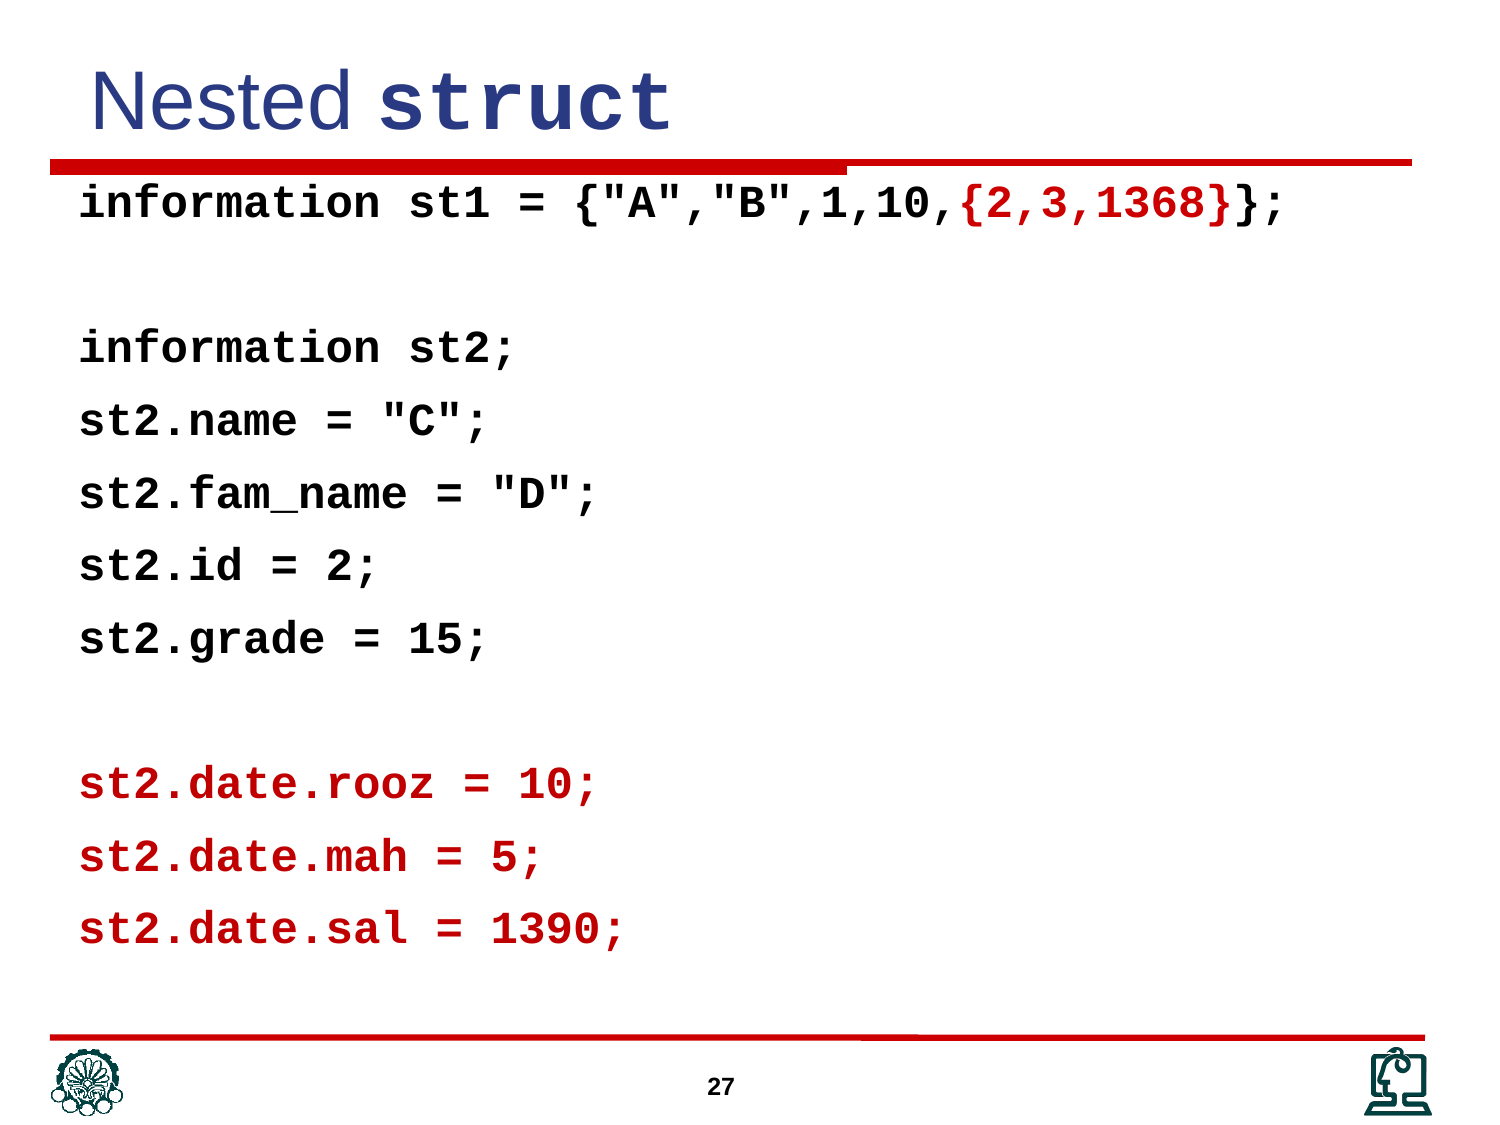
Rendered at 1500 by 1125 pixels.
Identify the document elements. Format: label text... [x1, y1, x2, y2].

picture [50, 1047, 125, 1118]
picture [1362, 1045, 1438, 1119]
text_box Nested struct [74, 24, 1425, 155]
text_box 27 [650, 1062, 750, 1103]
text_box information st1 = {"A","B",1,10,{2,3,1368}}; information st2; st2.name = "C"; st2.fam_name = "D"; st2.id = 2; st2.grade = 15; st2.date.rooz = 10; st2.date.mah = 5; st2.date.sal = 1390; [62, 174, 1500, 1025]
